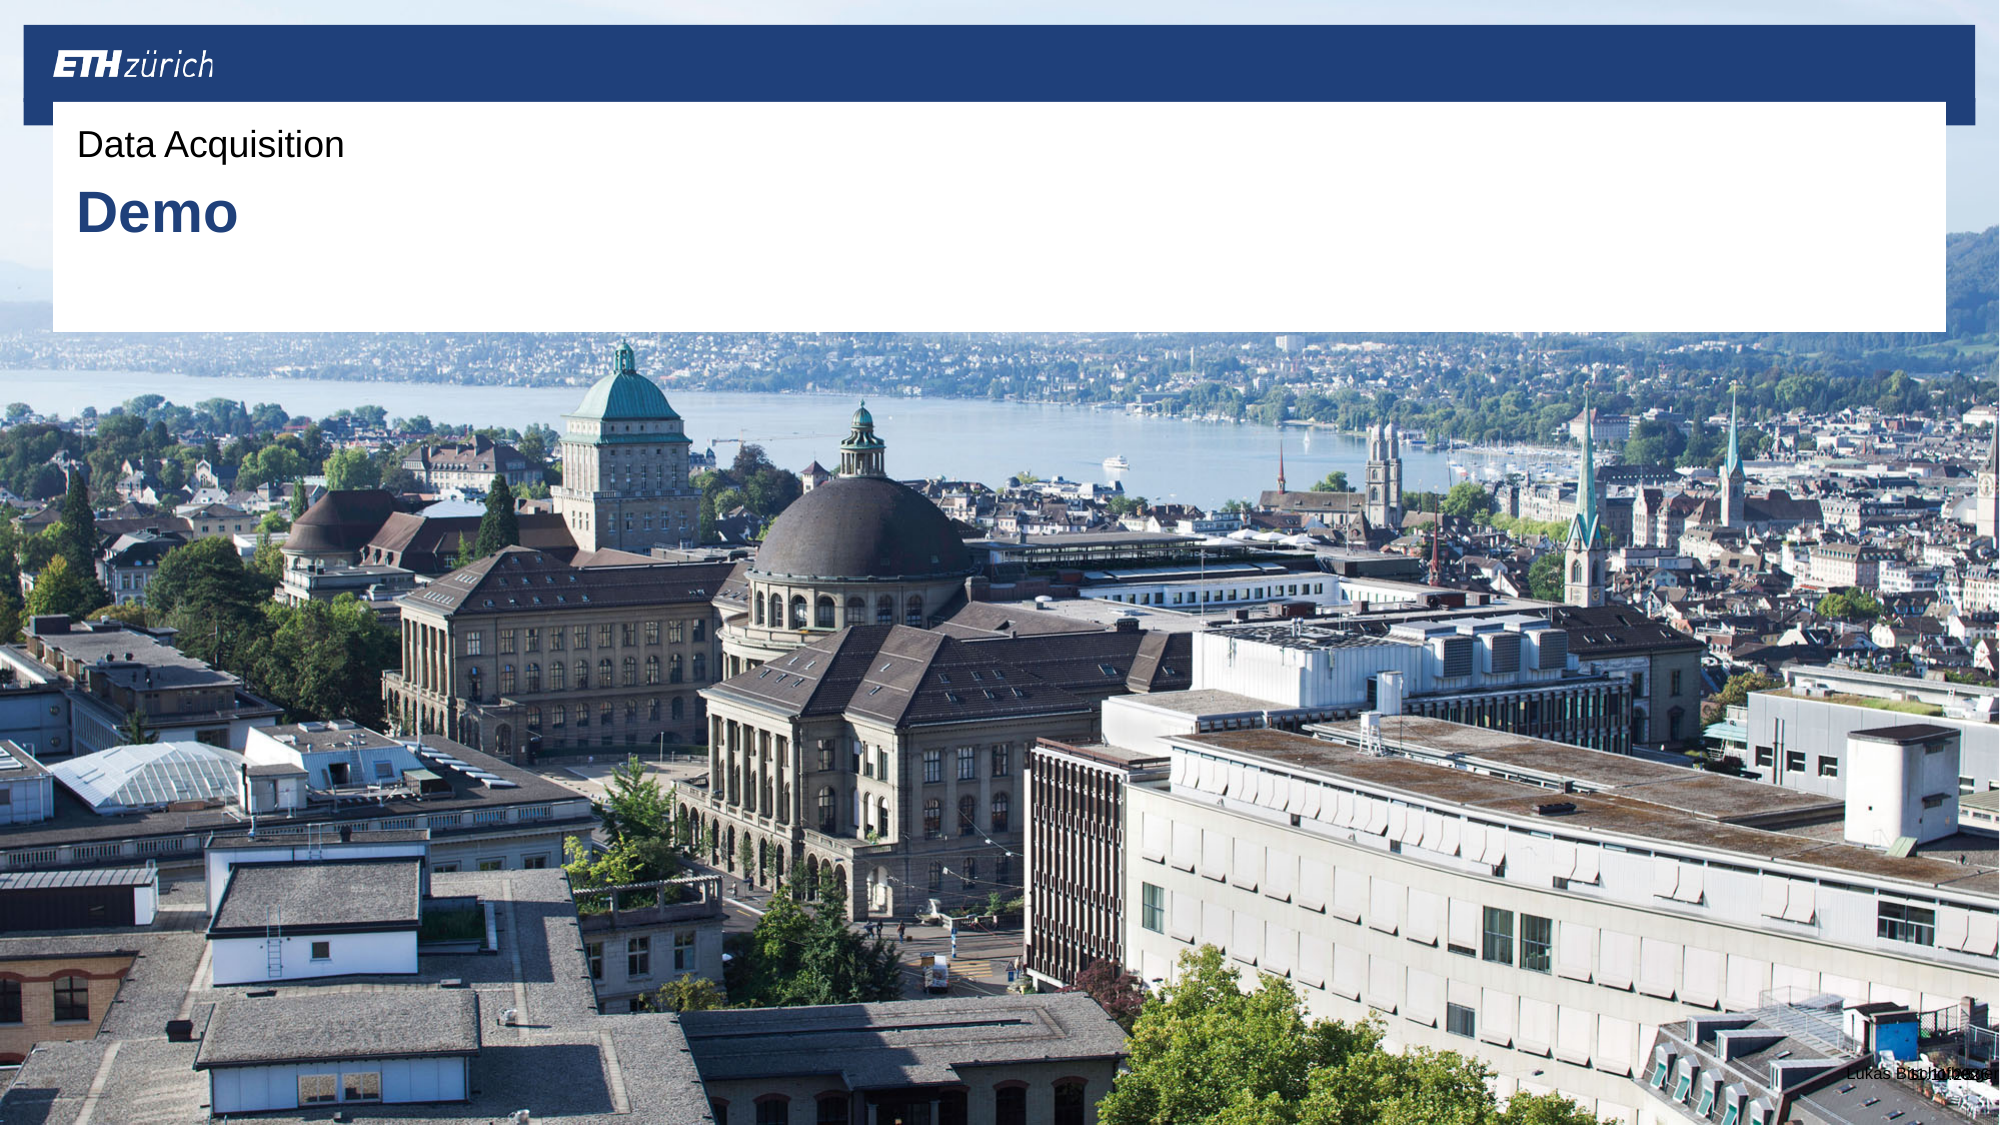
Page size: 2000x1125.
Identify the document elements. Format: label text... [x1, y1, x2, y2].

subtitle Data Acquisition [53, 101, 1946, 179]
title Demo [53, 179, 1946, 332]
slide_number 5 [1940, 1034, 2000, 1112]
footer Lukas Bischofberger [1239, 1034, 1940, 1111]
picture [0, 0, 2000, 1125]
